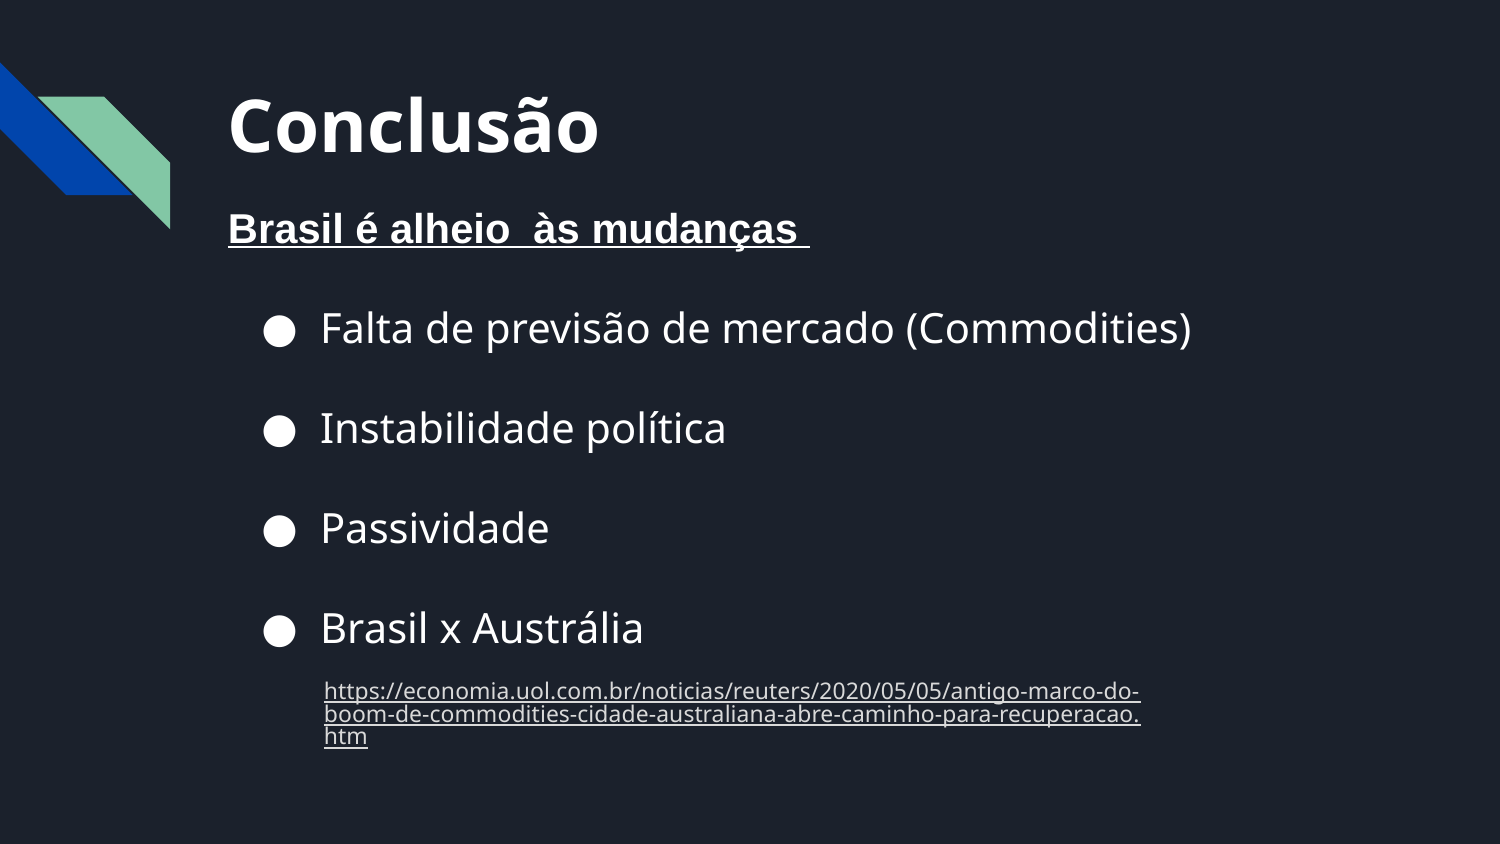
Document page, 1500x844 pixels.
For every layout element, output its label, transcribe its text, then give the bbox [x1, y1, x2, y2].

text_box Falta de previsão de mercado (Commodities) Instabilidade política Passividade Brasil x Austrália [229, 286, 1270, 667]
title Conclusão [212, 64, 1368, 215]
list Brasil é alheio às mudanças [212, 179, 928, 257]
text_box https://economia.uol.com.br/noticias/reuters/2020/05/05/antigo-marco-do-boom-de-commodities-cidade-australiana-abre-caminho-para-recuperacao.htm [308, 661, 1163, 723]
